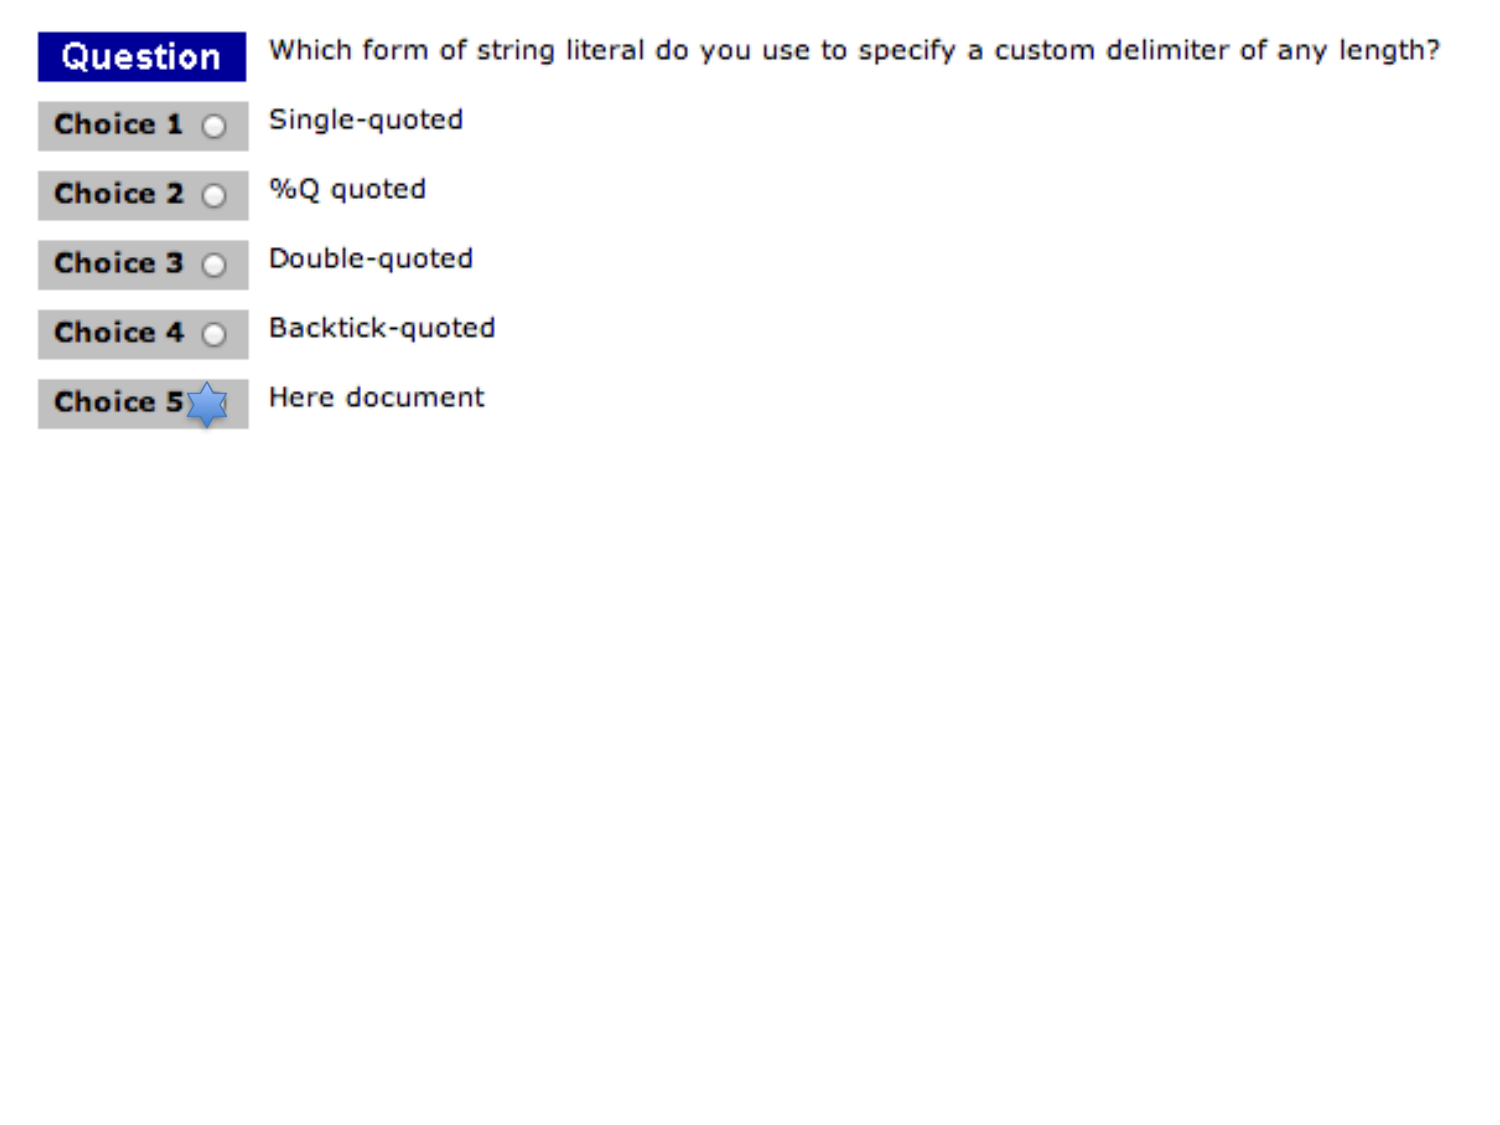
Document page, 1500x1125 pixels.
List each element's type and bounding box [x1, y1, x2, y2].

picture [18, 8, 1471, 447]
